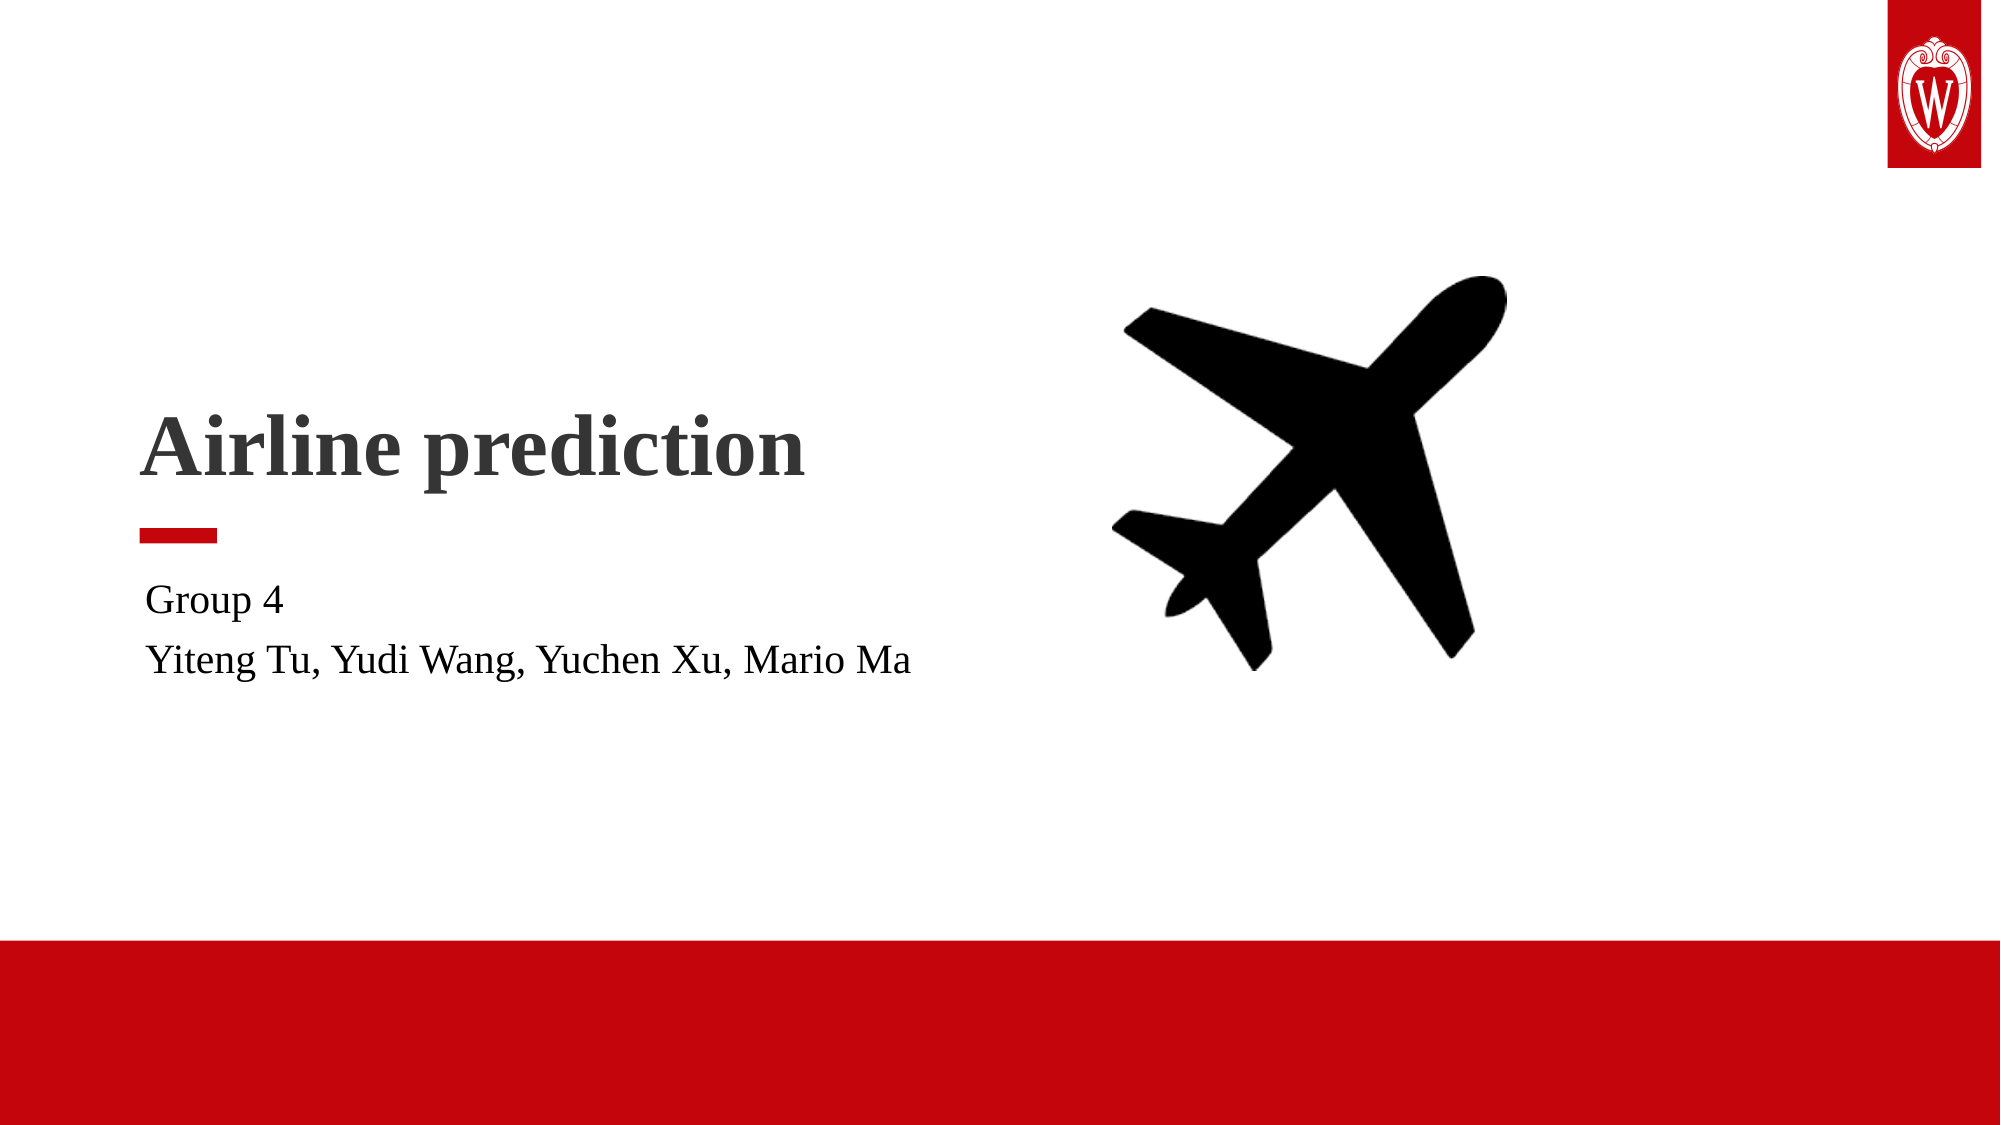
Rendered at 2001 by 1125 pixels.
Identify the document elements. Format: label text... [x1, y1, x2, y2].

picture [1897, 36, 1972, 154]
title Airline prediction [139, 148, 1507, 495]
text_box Group 4 Yiteng Tu, Yudi Wang, Yuchen Xu, Mario Ma [130, 554, 1947, 690]
picture [1111, 275, 1508, 672]
